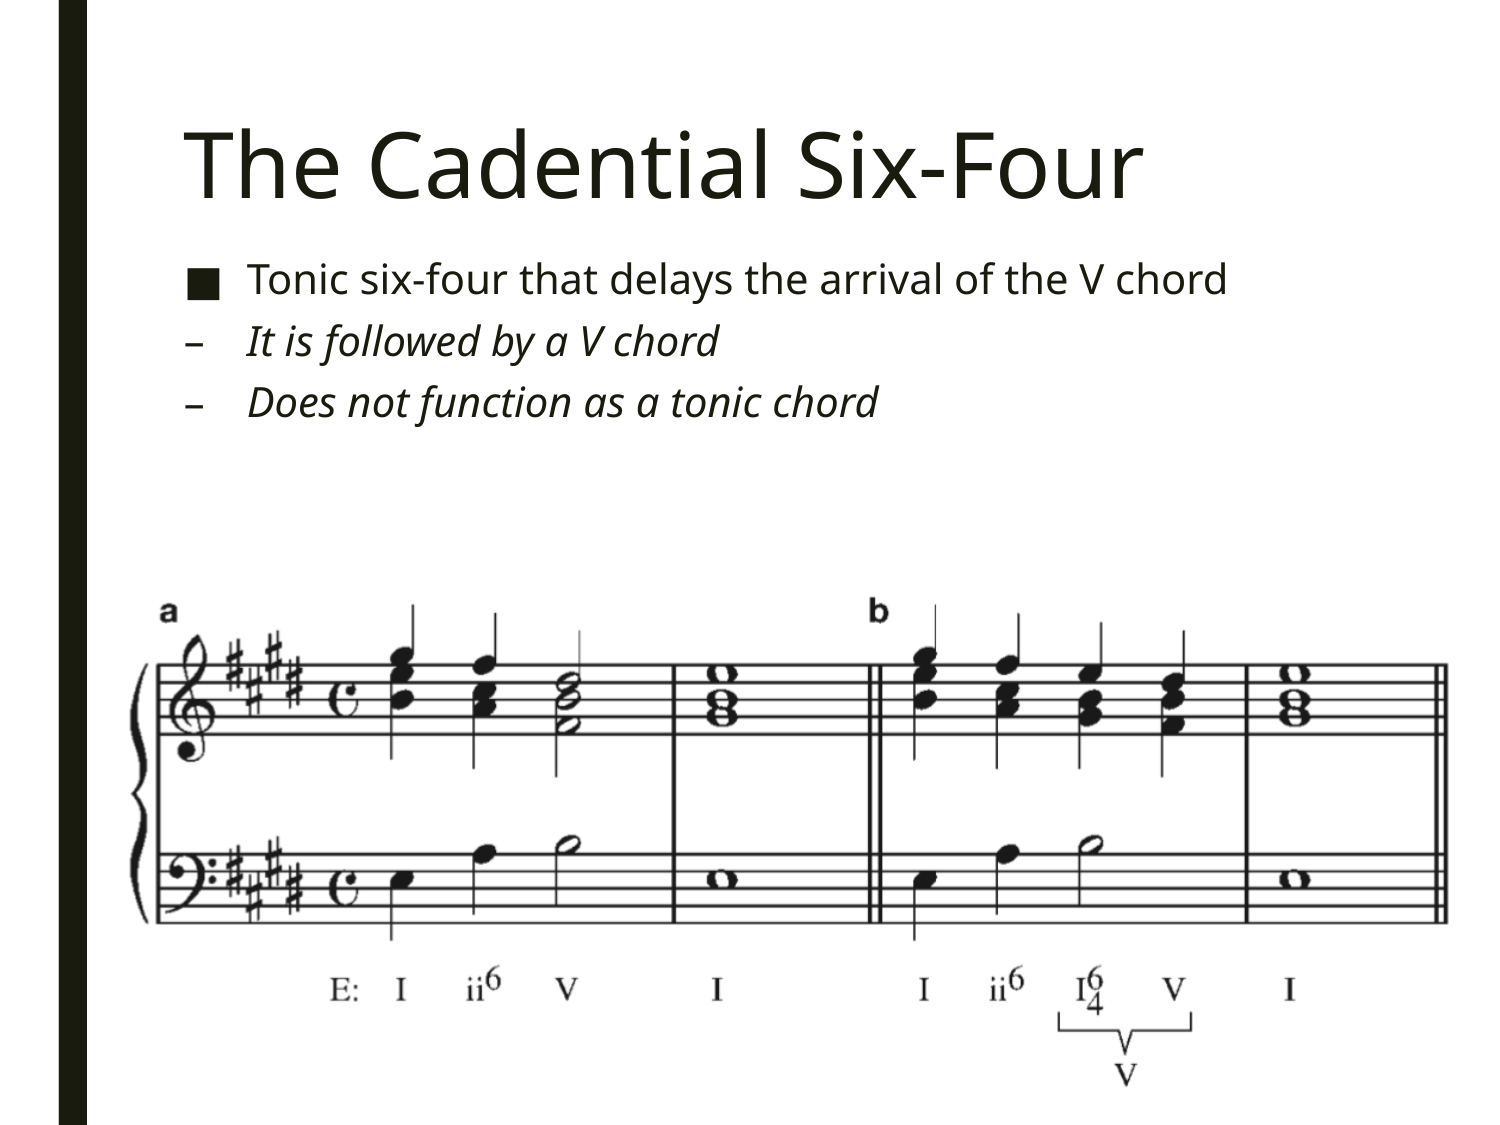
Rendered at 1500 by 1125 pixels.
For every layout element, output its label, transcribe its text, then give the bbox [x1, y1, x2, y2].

title The Cadential Six-Four [168, 112, 1351, 249]
list Tonic six-four that delays the arrival of the V chord It is followed by a V chord Does not function as a tonic chord [168, 249, 1351, 575]
picture [116, 575, 1482, 1107]
